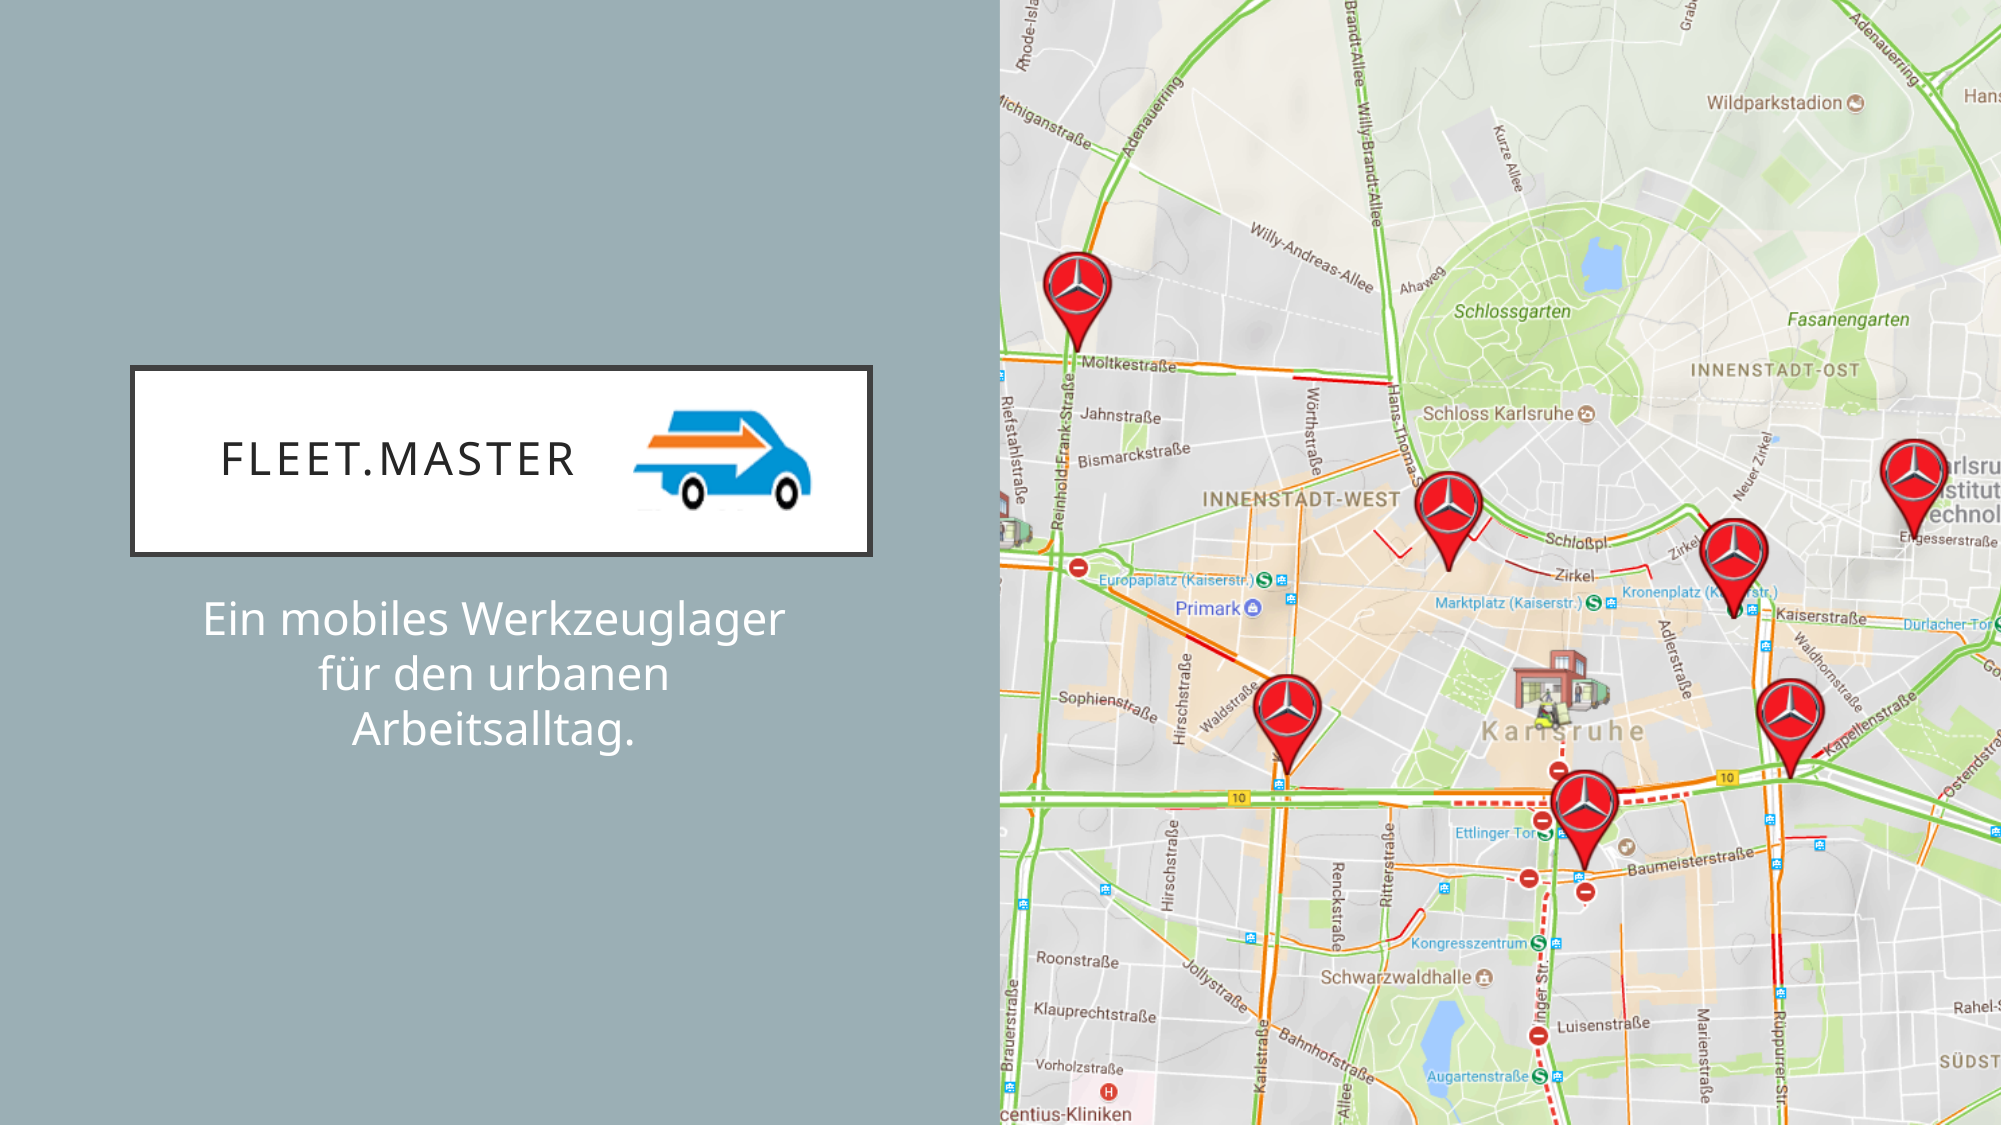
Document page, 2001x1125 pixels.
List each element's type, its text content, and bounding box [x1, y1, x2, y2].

picture [999, 0, 2001, 1125]
list Ein mobiles Werkzeuglager für den urbanen Arbeitsalltag. [183, 582, 806, 943]
title Fleet.Master [130, 365, 873, 557]
picture [633, 394, 825, 511]
